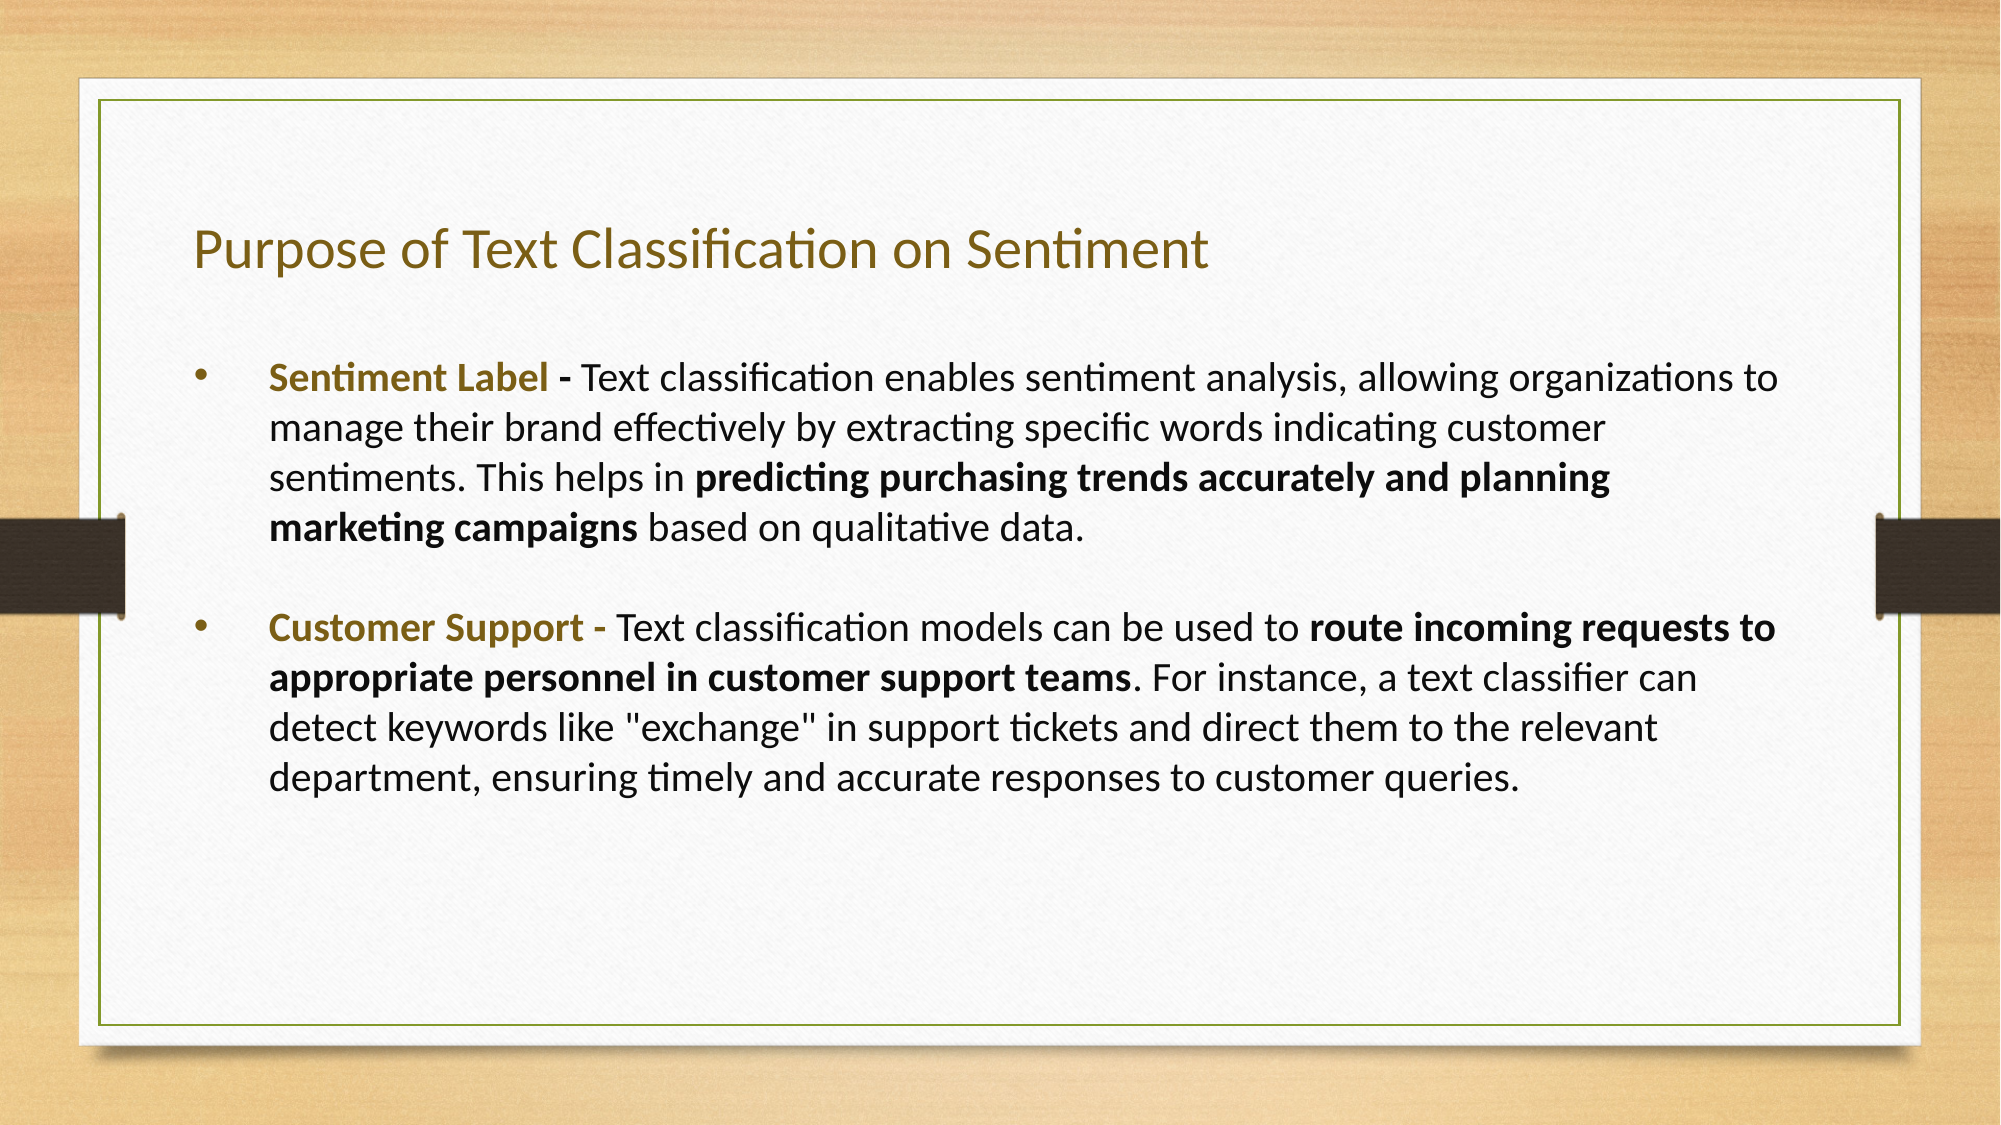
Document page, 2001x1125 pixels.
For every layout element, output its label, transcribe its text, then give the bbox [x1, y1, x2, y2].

text_box Purpose of Text Classification on Sentiment Sentiment Label - Text classification enables sentiment analysis, allowing organizations to manage their brand effectively by extracting specific words indicating customer sentiments. This helps in predicting purchasing trends accurately and planning marketing campaigns based on qualitative data. Customer Support - Text classification models can be used to route incoming requests to appropriate personnel in customer support teams. For instance, a text classifier can detect keywords like "exchange" in support tickets and direct them to the relevant department, ensuring timely and accurate responses to customer queries. [179, 202, 1798, 808]
picture [0, 0, 2001, 1125]
